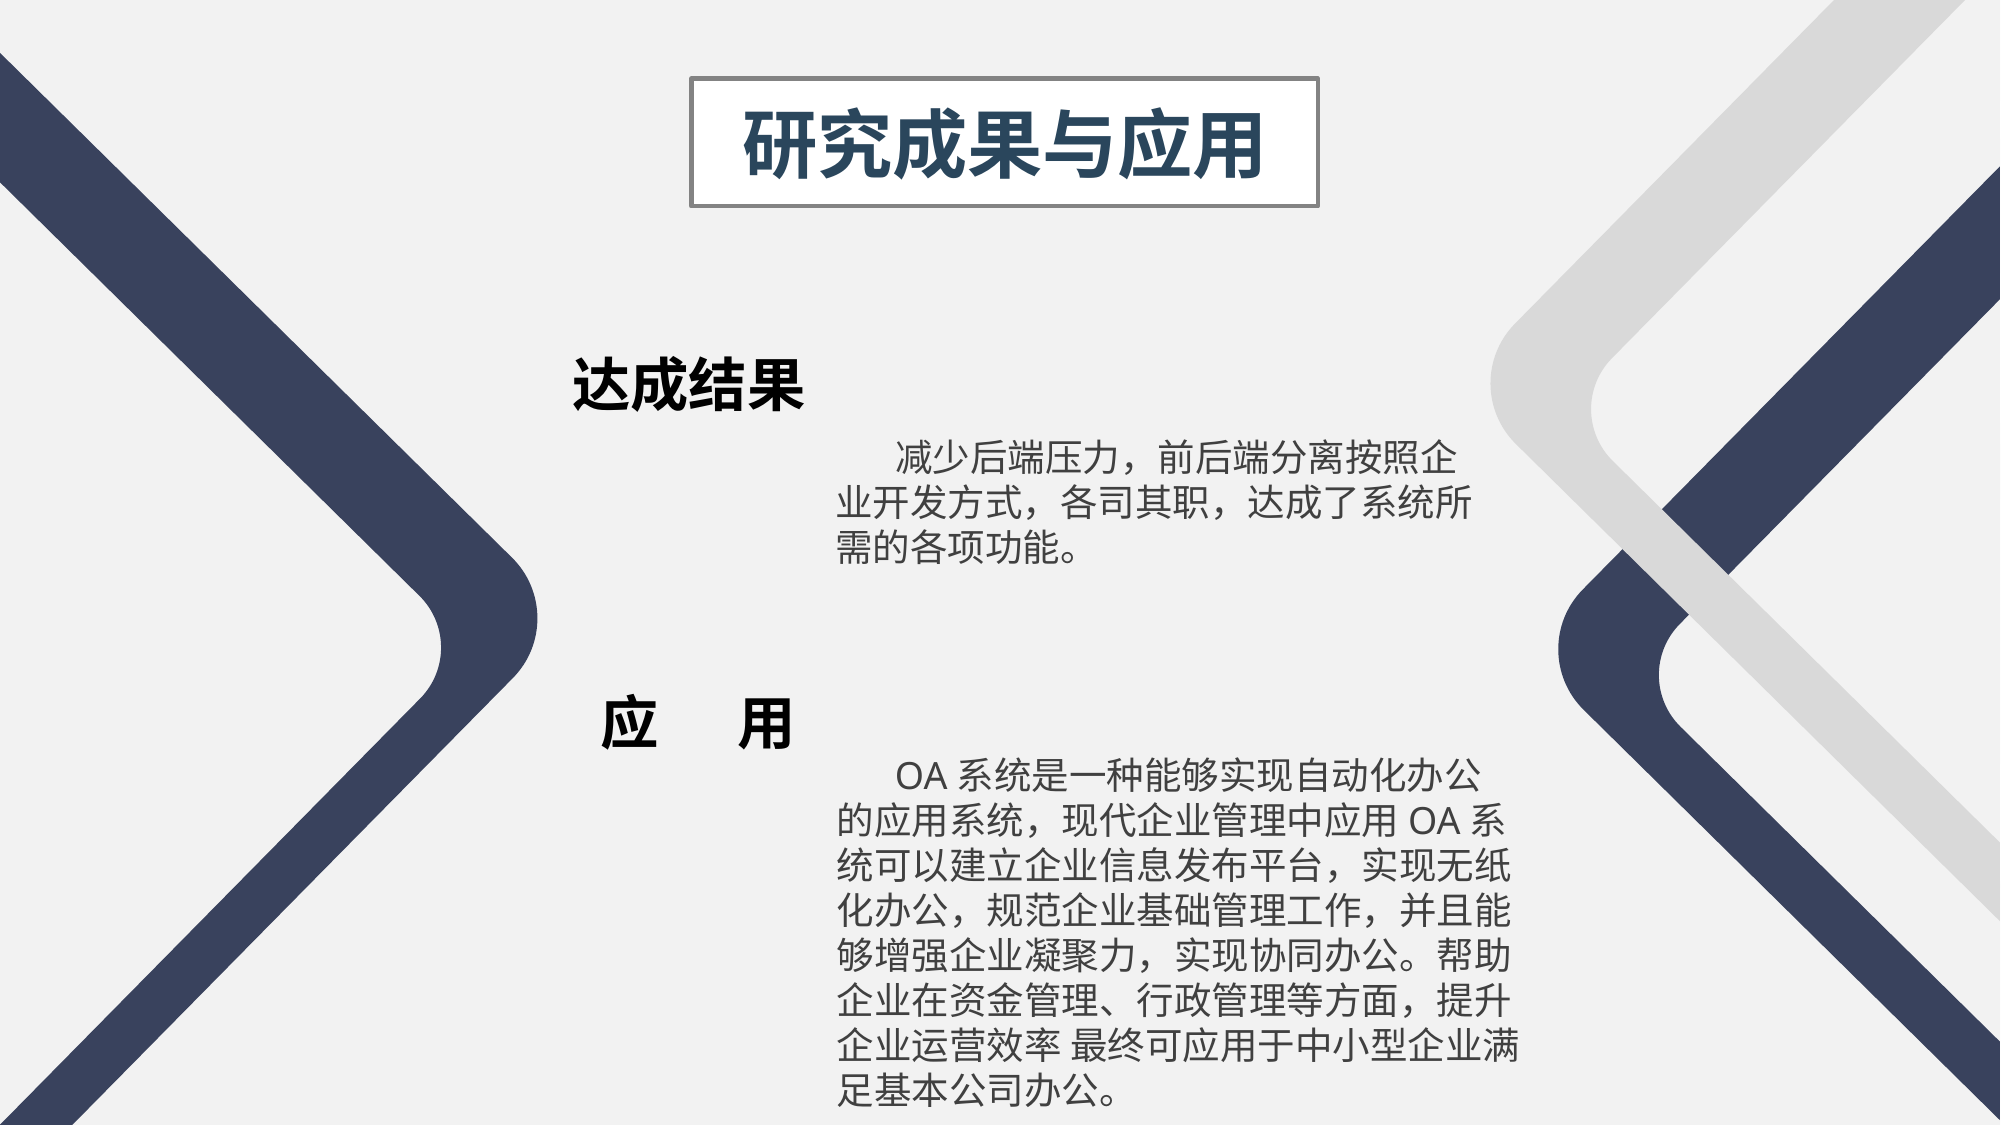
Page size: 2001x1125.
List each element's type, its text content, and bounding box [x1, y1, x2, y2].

text_box [0, 49, 540, 1125]
text_box 应 用 [585, 678, 812, 764]
text_box [1556, 549, 2000, 1124]
text_box 达成结果 [557, 340, 821, 426]
text_box 减少后端压力，前后端分离按照企 业开发方式，各司其职，达成了系统所 需的各项功能。 [820, 426, 1488, 577]
text_box OA系统是一种能够实现自动化办公 的应用系统，现代企业管理中应用OA系 统可以建立企业信息发布平台，实现无纸 化办公，规范企业基础管理工作，并且能 够增强企业凝聚力，实现协同办公。帮助 企业在资金管理、行政管理等方面，提升 企业运营效率 最终可应用于中小型企业满 足基本公司办公。 [821, 744, 1536, 1120]
text_box 研究成果与应用 [689, 76, 1320, 208]
text_box [1662, 163, 2000, 575]
text_box [1488, 0, 2000, 925]
